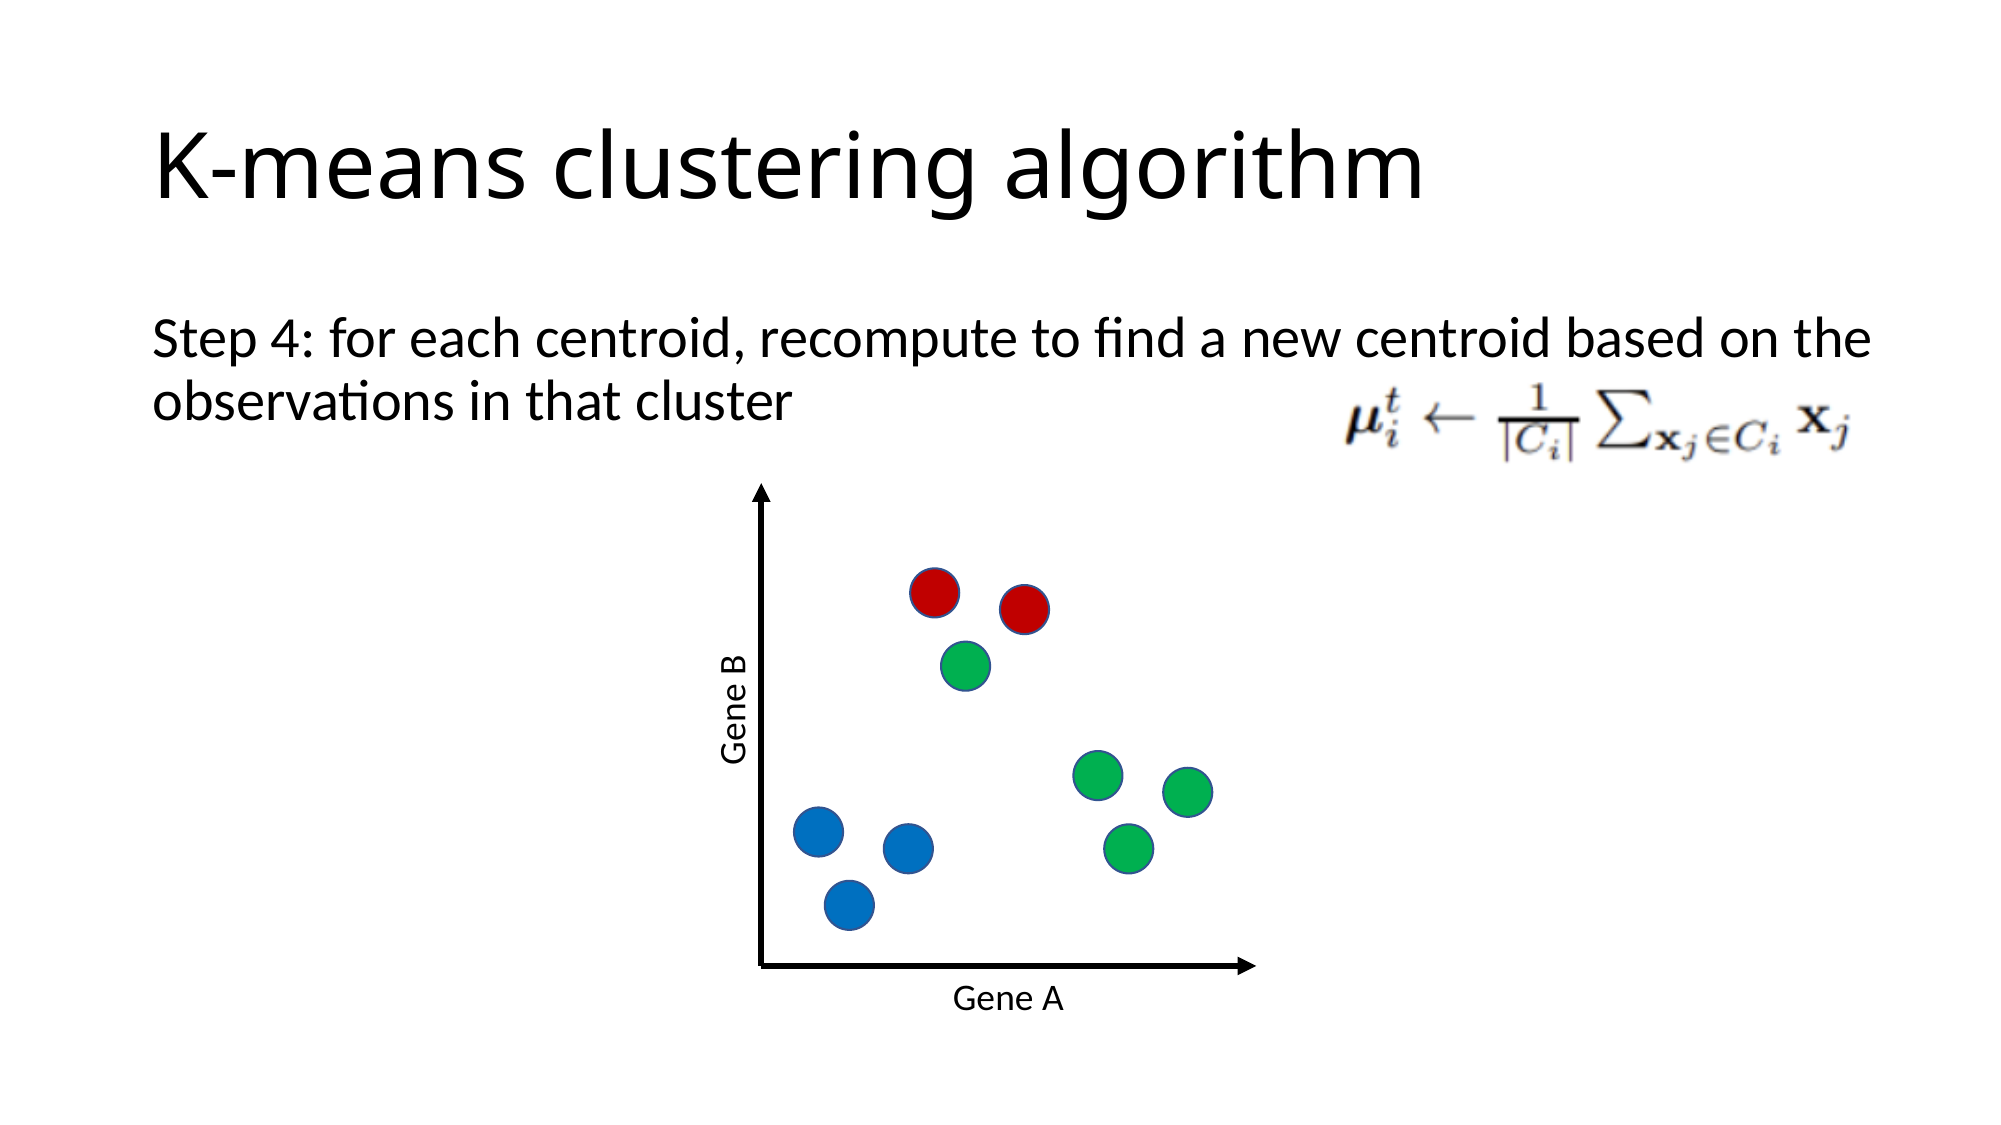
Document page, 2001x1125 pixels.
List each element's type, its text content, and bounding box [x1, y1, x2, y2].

text_box [940, 640, 992, 692]
text_box [909, 567, 961, 619]
picture [1328, 381, 1871, 471]
text_box [1103, 823, 1155, 875]
text_box Gene B [700, 640, 758, 781]
text_box [1162, 766, 1214, 818]
text_box Gene A [938, 969, 1080, 1026]
text_box [823, 879, 875, 931]
text_box [998, 584, 1051, 636]
list Step 4: for each centroid, recompute to find a new centroid based on the observations in that cluster [137, 299, 1900, 1014]
text_box [792, 806, 845, 858]
text_box [1072, 750, 1124, 802]
text_box [882, 823, 934, 875]
title K-means clustering algorithm [137, 59, 1863, 278]
